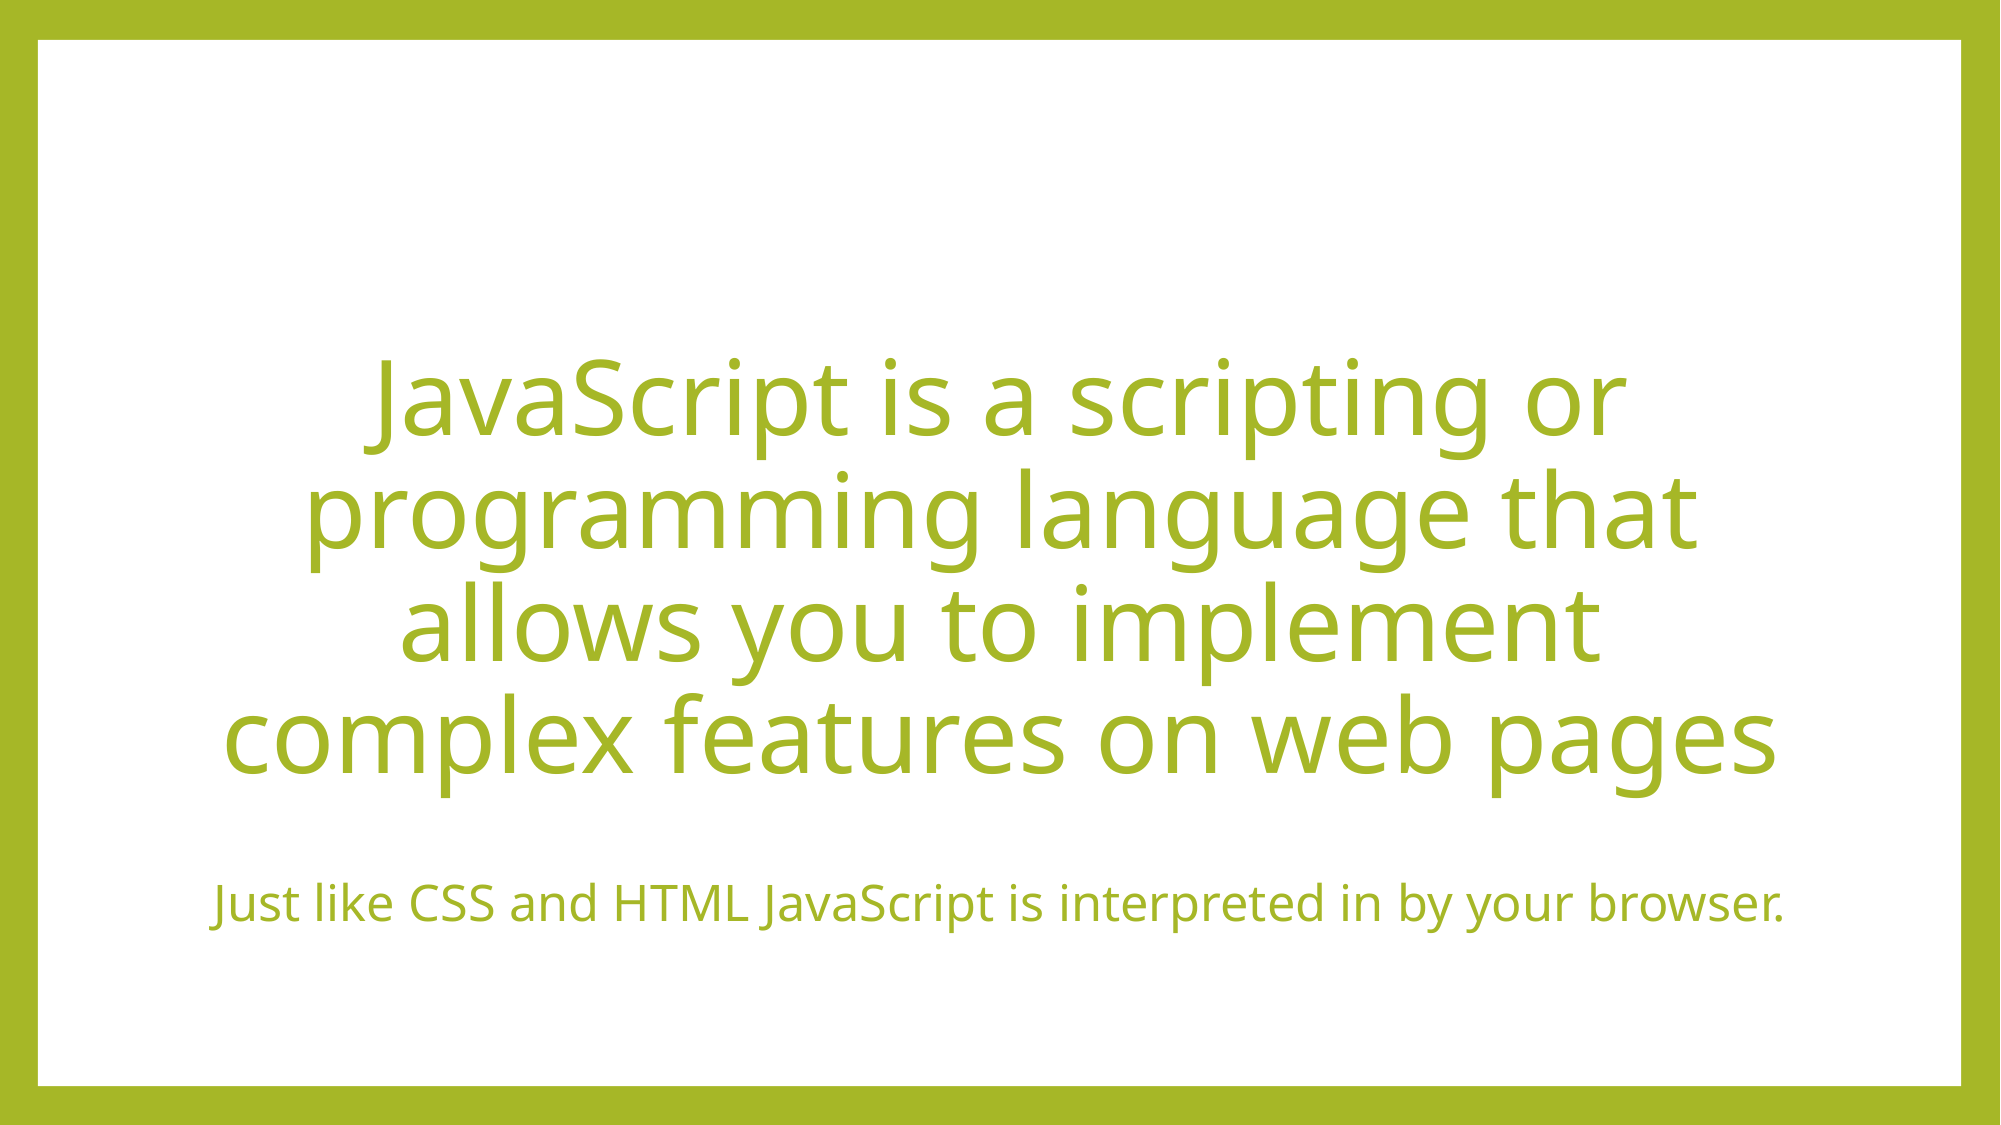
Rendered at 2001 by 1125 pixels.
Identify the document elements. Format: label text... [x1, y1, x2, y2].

list JavaScript is a scripting or programming language that allows you to implement complex features on web pages Just like CSS and HTML JavaScript is interpreted in by your browser. [187, 337, 1808, 1000]
